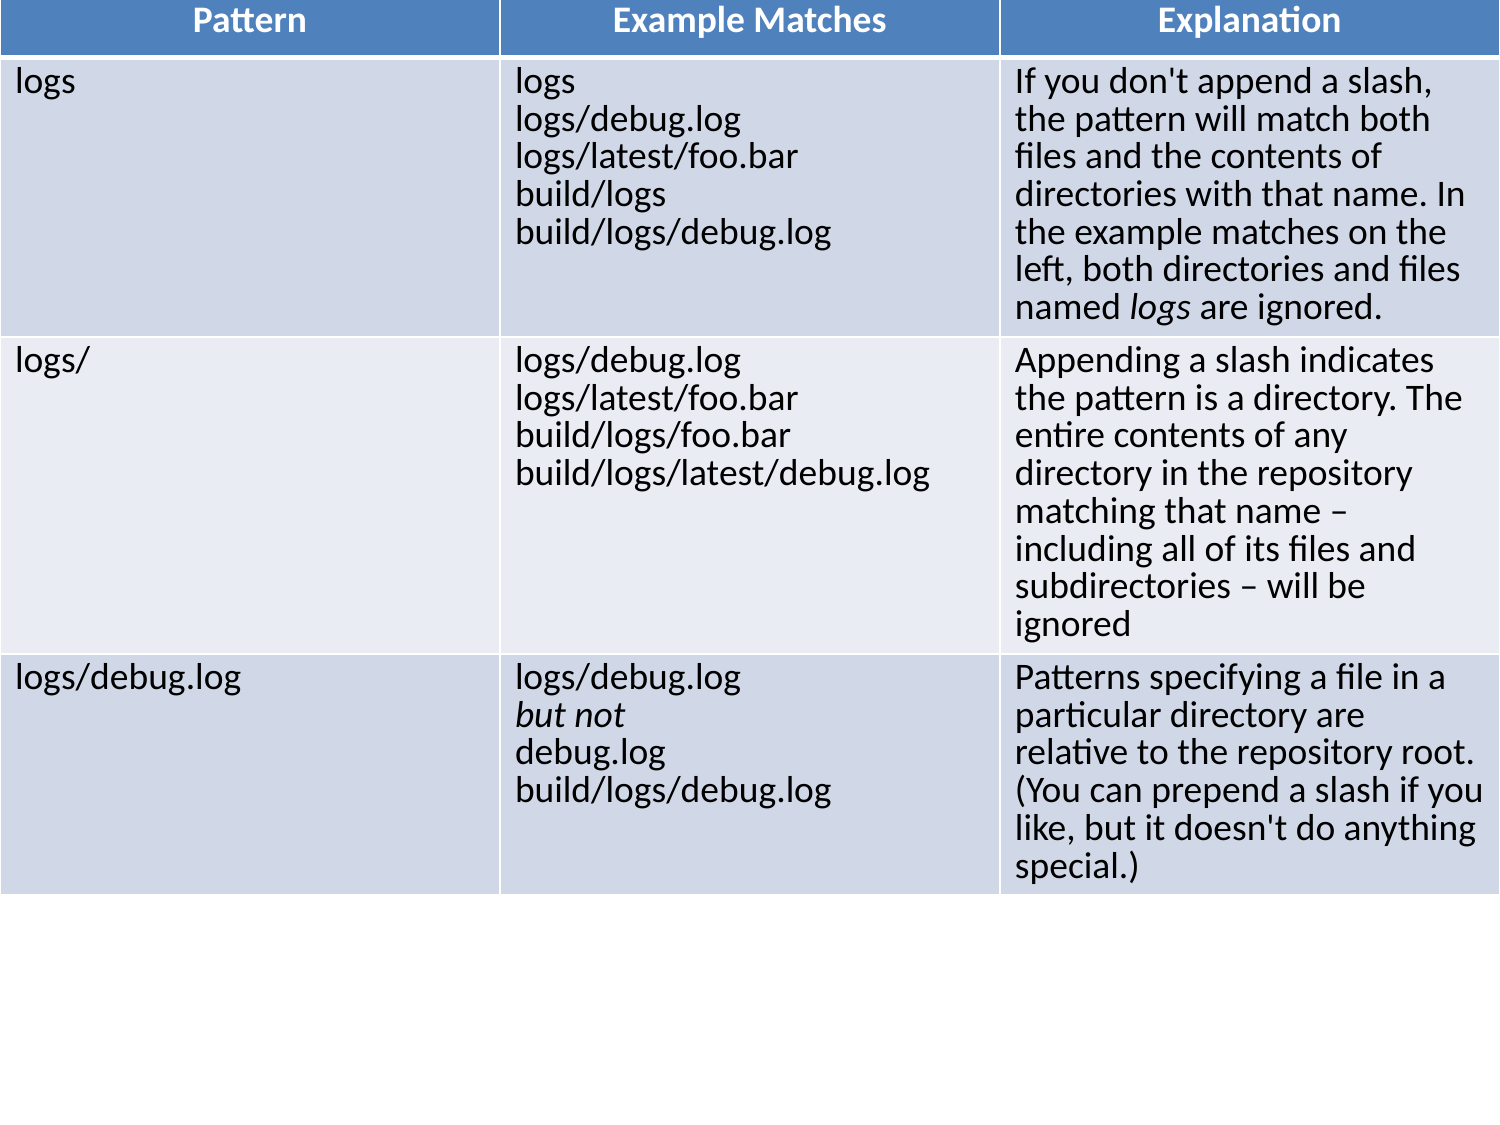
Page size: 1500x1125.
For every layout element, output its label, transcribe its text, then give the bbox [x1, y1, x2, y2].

table_cell logs/debug.log logs/latest/foo.bar build/logs/foo.bar build/logs/latest/debug.log [501, 338, 999, 653]
table_cell logs [1, 60, 499, 336]
table_header Explanation [1001, 0, 1499, 55]
table_cell Patterns specifying a file in a particular directory are relative to the repository root. (You can prepend a slash if you like, but it doesn't do anything special.) [1001, 655, 1499, 894]
table_cell If you don't append a slash, the pattern will match both files and the contents of directories with that name. In the example matches on the left, both directories and files named logs are ignored. [1001, 60, 1499, 336]
table_cell logs logs/debug.log logs/latest/foo.bar build/logs build/logs/debug.log [501, 60, 999, 336]
table_cell logs/debug.log but not debug.log build/logs/debug.log [501, 655, 999, 894]
table_header Pattern [1, 0, 499, 55]
table_cell logs/debug.log [1, 655, 499, 894]
table_cell logs/ [1, 338, 499, 653]
table_cell Appending a slash indicates the pattern is a directory. The entire contents of any directory in the repository matching that name – including all of its files and subdirectories – will be ignored [1001, 338, 1499, 653]
table_header Example Matches [501, 0, 999, 55]
